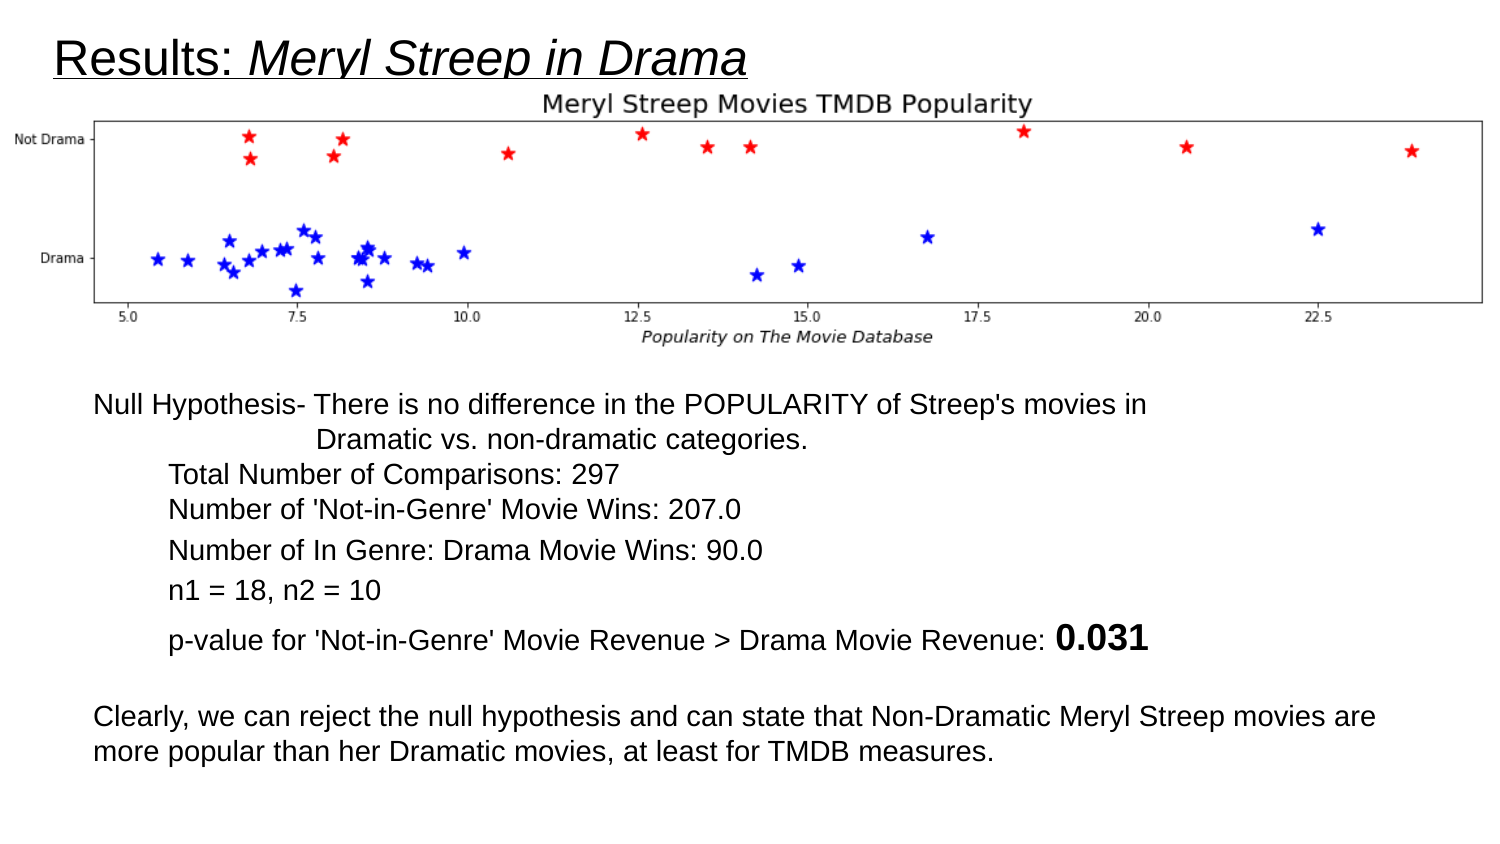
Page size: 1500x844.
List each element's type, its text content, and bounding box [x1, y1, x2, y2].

picture [0, 79, 1500, 362]
list Null Hypothesis- There is no difference in the POPULARITY of Streep's movies in Dramatic vs. non-dramatic categories. Total Number of Comparisons: 297 Number of 'Not-in-Genre' Movie Wins: 207.0 Number of In Genre: Drama Movie Wins: 90.0 n1 = 18, n2 = 10 p-value for 'Not-in-Genre' Movie Revenue > Drama Movie Revenue: 0.031 Clearly, we can reject the null hypothesis and can state that Non-Dramatic Meryl Streep movies are more popular than her Dramatic movies, at least for TMDB measures. [78, 370, 1449, 800]
title Results: Meryl Streep in Drama [38, 9, 1436, 77]
